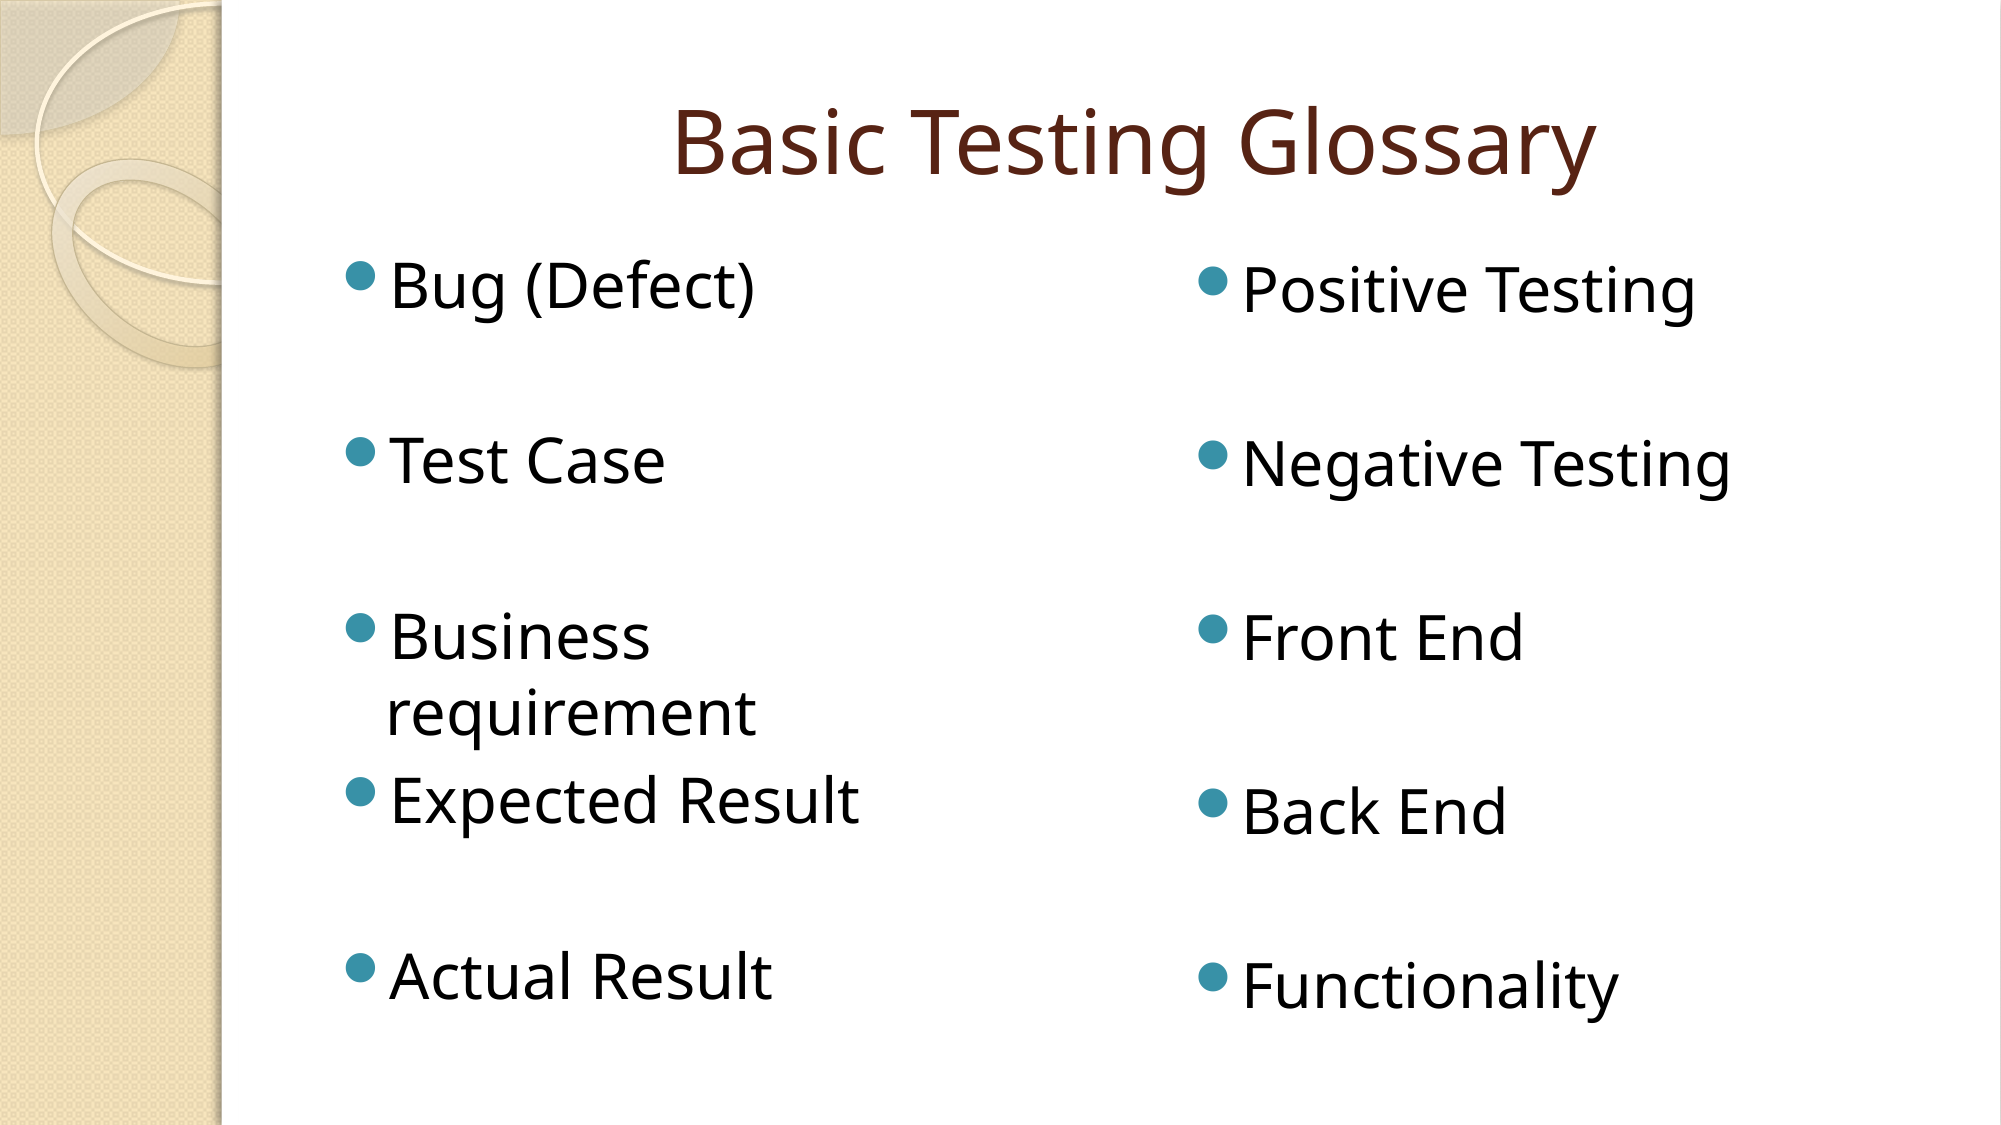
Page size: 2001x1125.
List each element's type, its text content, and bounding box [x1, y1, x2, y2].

text_box Positive Testing Negative Testing Front End Back End Functionality [1166, 242, 1796, 1030]
list Bug (Defect) Test Case Business requirement Expected Result Actual Result [313, 237, 943, 1025]
title Basic Testing Glossary [313, 45, 1954, 233]
